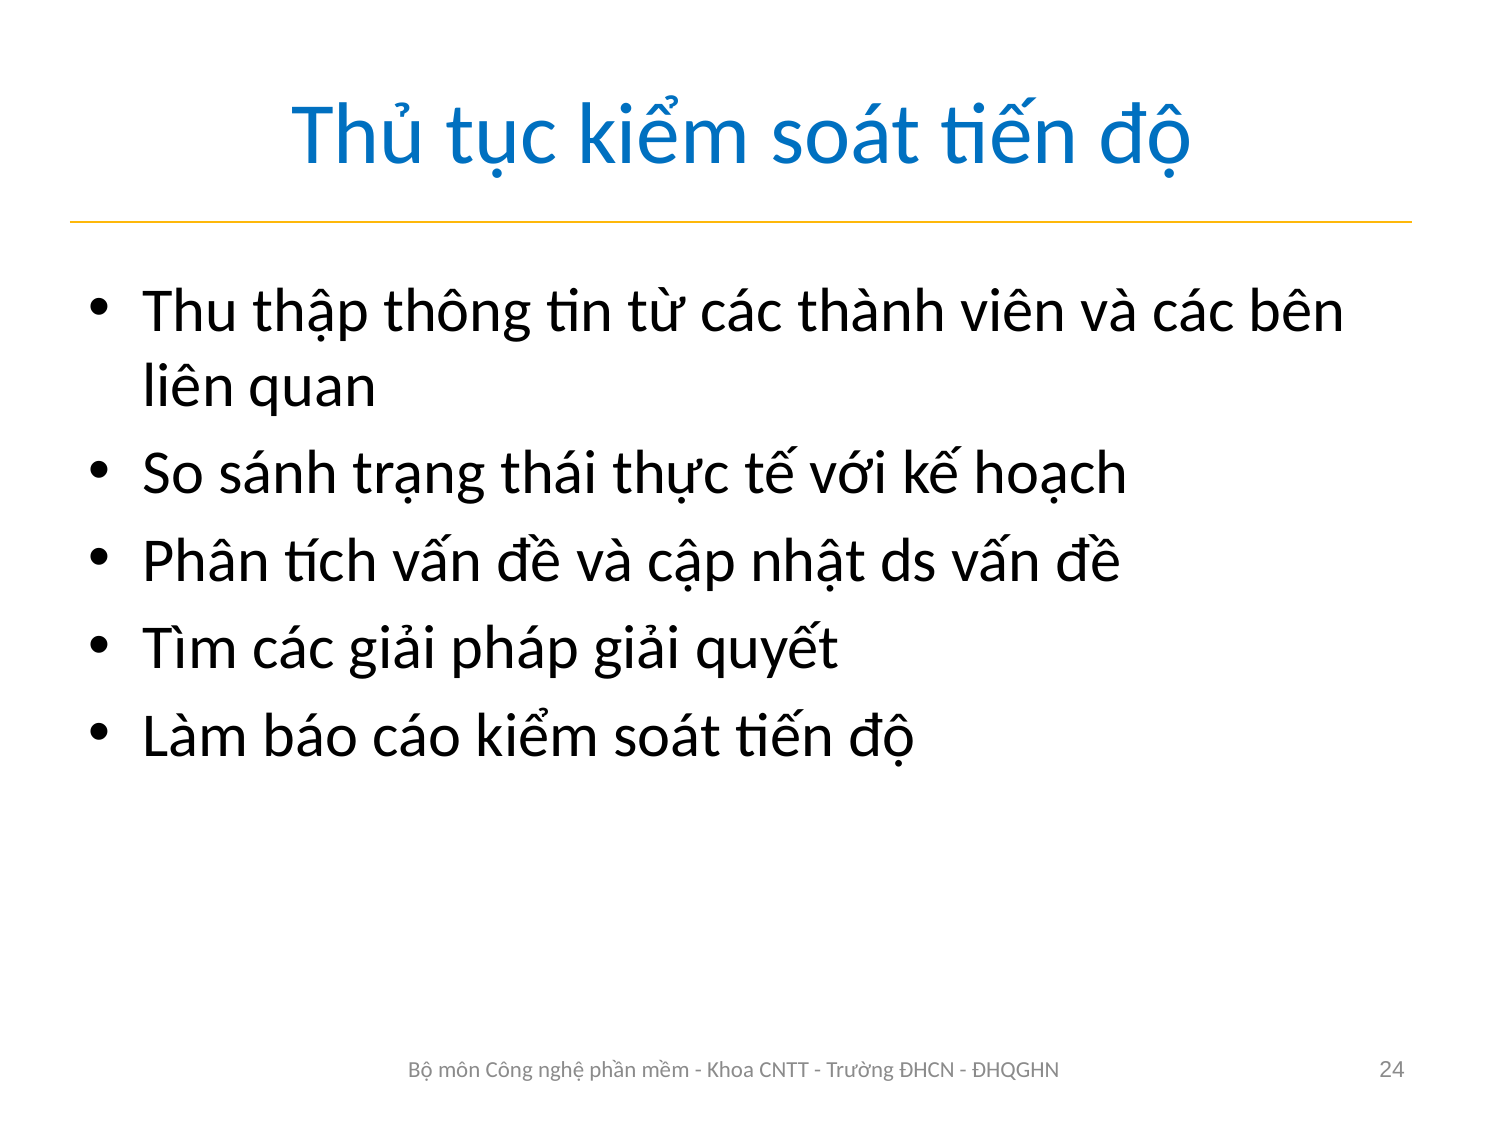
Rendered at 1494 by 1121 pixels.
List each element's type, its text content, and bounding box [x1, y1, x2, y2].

title Thủ tục kiểm soát tiến độ [69, 34, 1415, 223]
slide_number 24 [1097, 1038, 1419, 1099]
footer Bộ môn Công nghệ phần mềm - Khoa CNTT - Trường ĐHCN - ĐHQGHN [371, 1038, 1097, 1099]
list Thu thập thông tin từ các thành viên và các bên liên quan So sánh trạng thái thực tế với kế hoạch Phân tích vấn đề và cập nhật ds vấn đề Tìm các giải pháp giải quyết Làm báo cáo kiểm soát tiến độ [74, 261, 1420, 1002]
